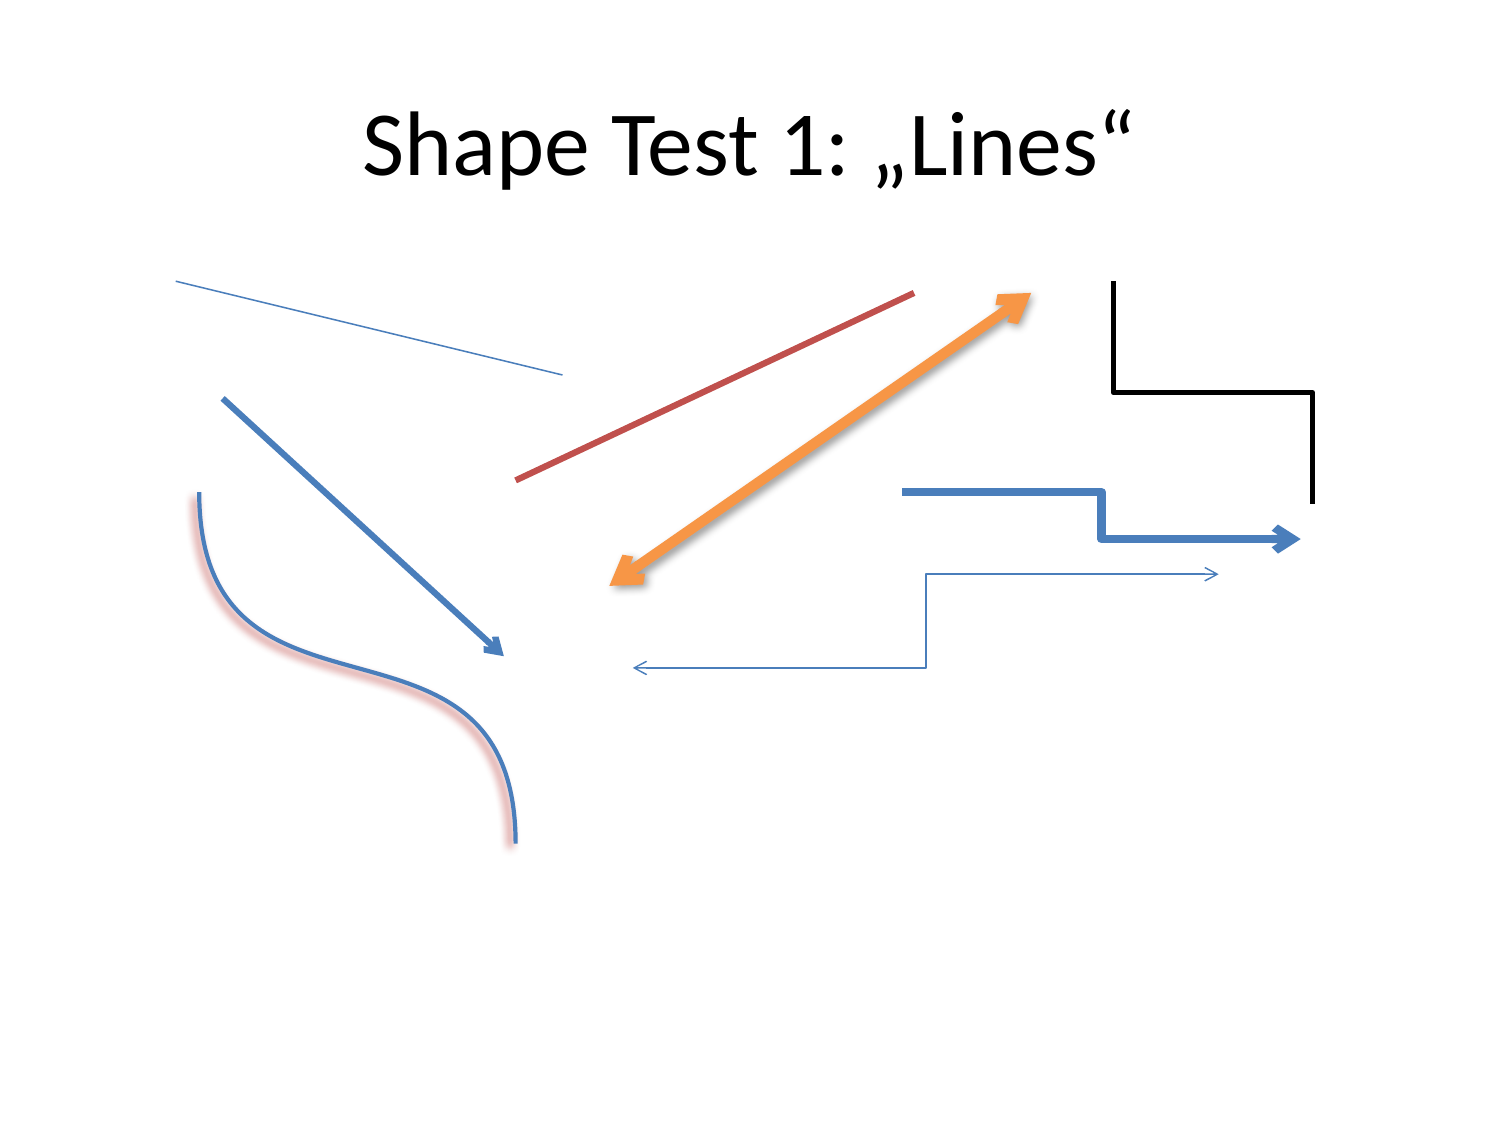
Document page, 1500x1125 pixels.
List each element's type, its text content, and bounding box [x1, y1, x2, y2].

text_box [1101, 292, 1325, 493]
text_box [902, 491, 1302, 540]
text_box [175, 280, 563, 376]
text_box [609, 292, 1032, 587]
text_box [181, 509, 534, 827]
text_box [515, 292, 608, 481]
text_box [632, 573, 1219, 669]
title Shape Test 1: „Lines“ [74, 44, 1426, 233]
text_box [222, 398, 505, 508]
